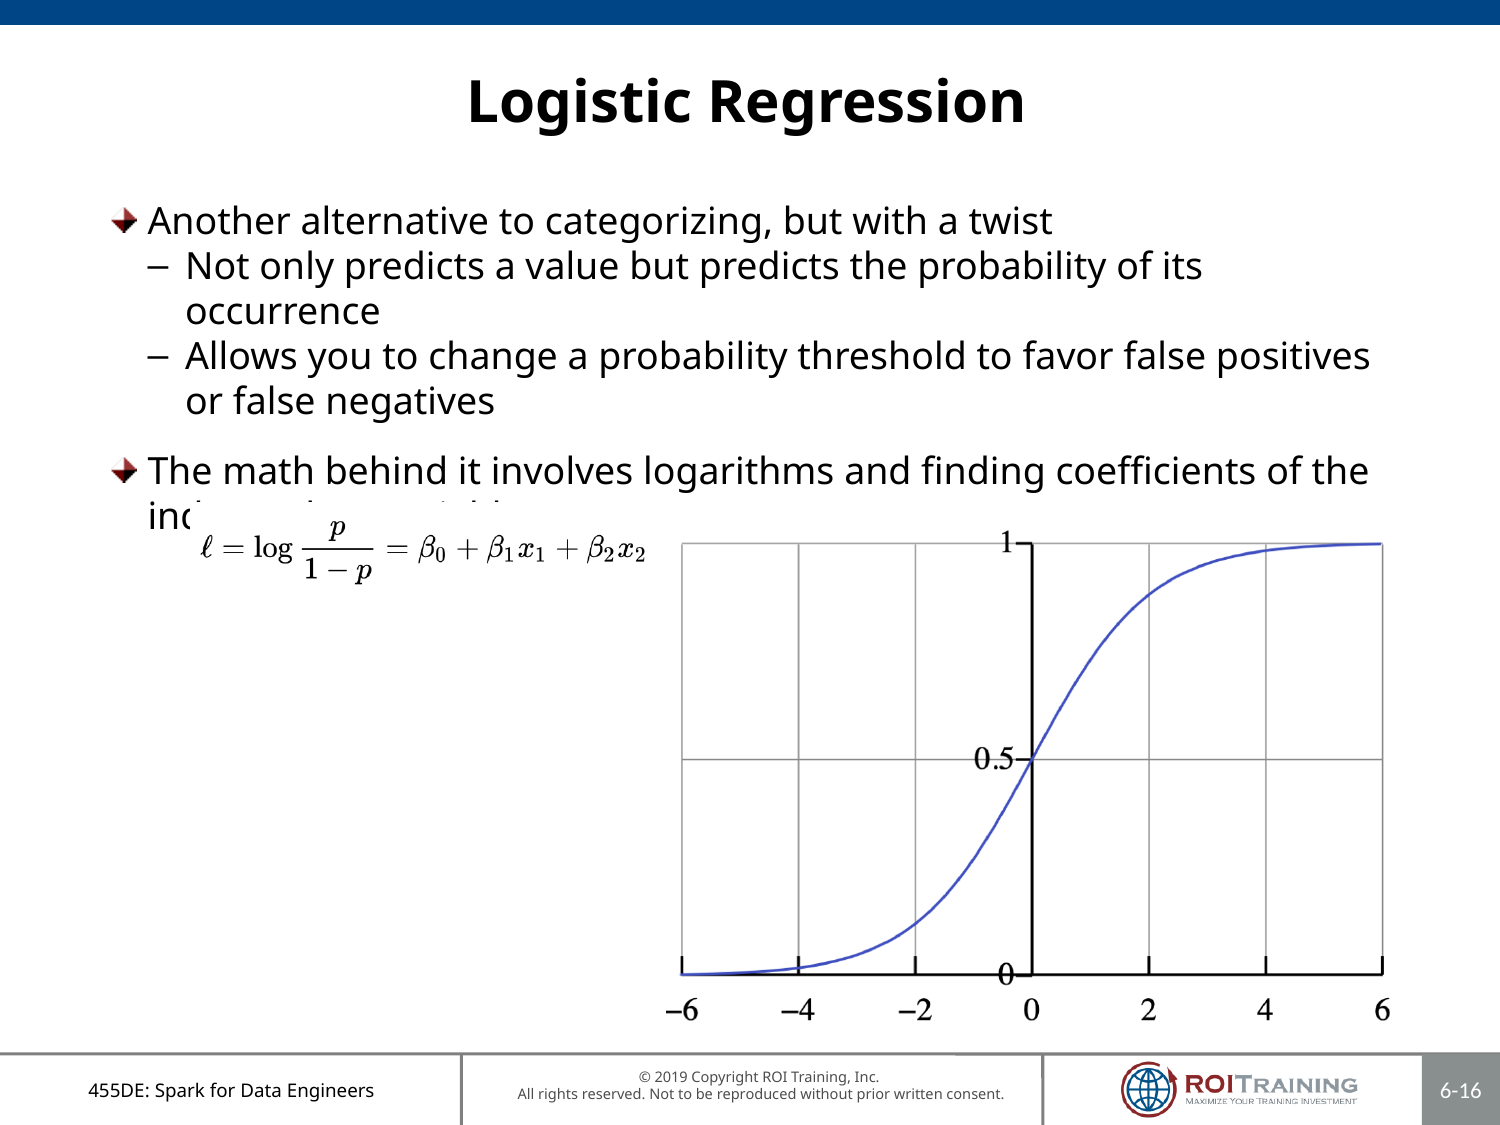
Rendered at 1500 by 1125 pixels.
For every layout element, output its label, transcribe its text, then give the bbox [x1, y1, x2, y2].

title Logistic Regression [172, 47, 1322, 151]
list Another alternative to categorizing, but with a twist Not only predicts a value but predicts the probability of its occurrence Allows you to change a probability threshold to favor false positives or false negatives The math behind it involves logarithms and finding coefficients of the independent variables [95, 189, 1411, 1022]
picture [110, 206, 137, 233]
picture [110, 456, 137, 483]
picture [190, 502, 1412, 1036]
picture [1113, 1060, 1362, 1118]
